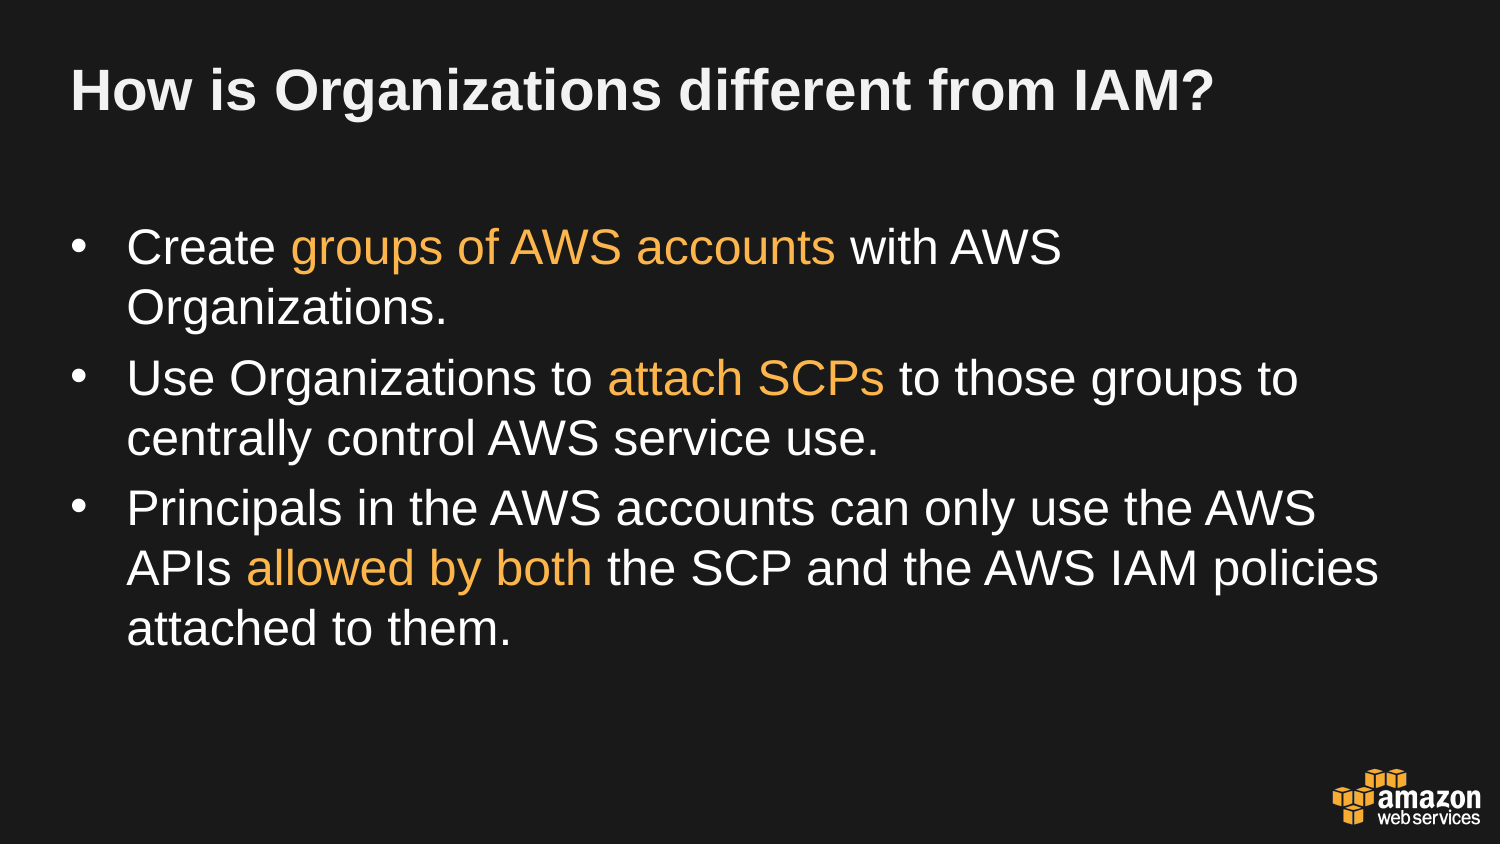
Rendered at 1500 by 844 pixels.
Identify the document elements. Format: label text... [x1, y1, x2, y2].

picture [1331, 766, 1482, 827]
title How is Organizations different from IAM? [55, 45, 1402, 135]
list Create groups of AWS accounts with AWS Organizations. Use Organizations to attach SCPs to those groups to centrally control AWS service use. Principals in the AWS accounts can only use the AWS APIs allowed by both the SCP and the AWS IAM policies attached to them. [55, 207, 1402, 791]
